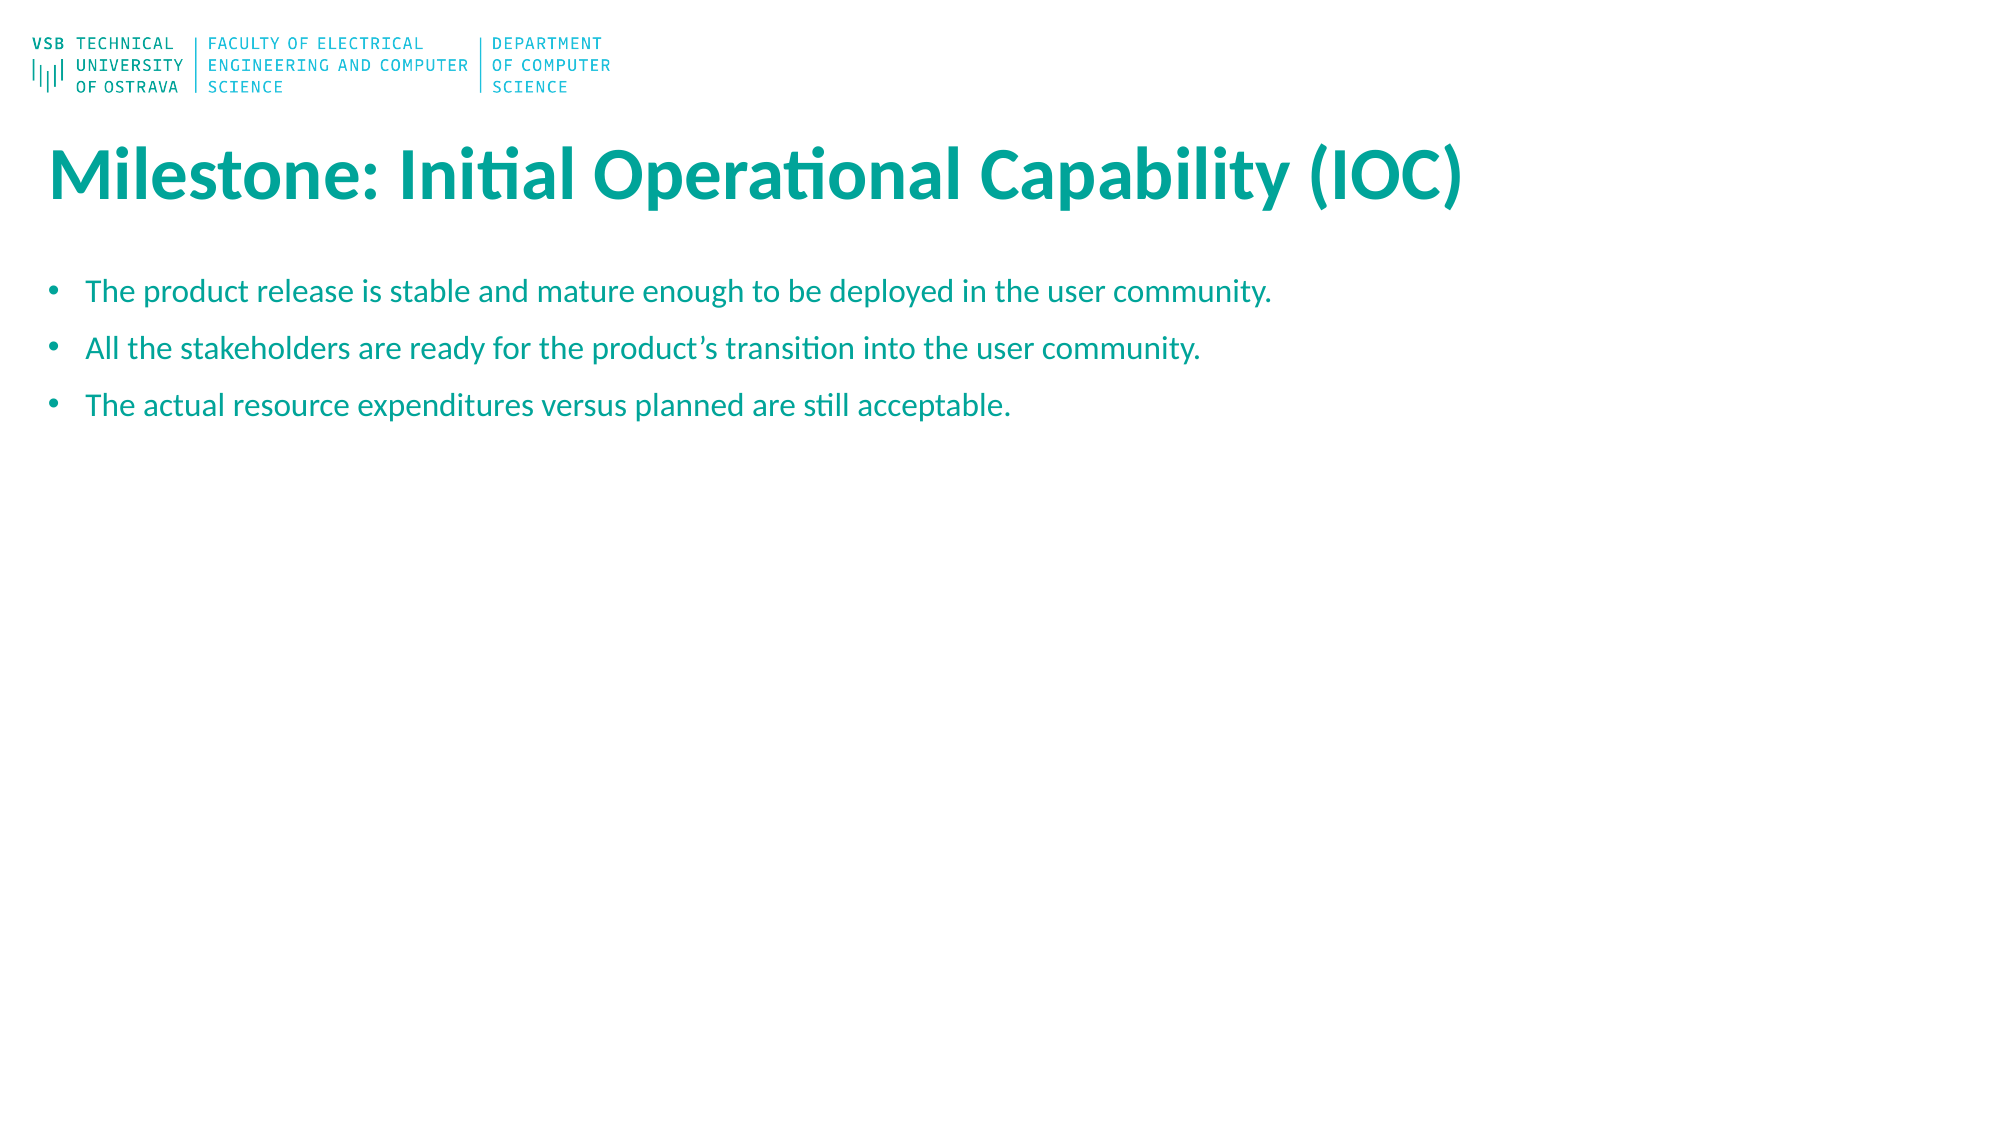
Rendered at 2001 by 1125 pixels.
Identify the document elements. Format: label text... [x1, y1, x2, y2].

list The product release is stable and mature enough to be deployed in the user community. All the stakeholders are ready for the product’s transition into the user community. The actual resource expenditures versus planned are still acceptable. [33, 266, 1969, 1018]
title Milestone: Initial Operational Capability (IOC) [33, 107, 1969, 224]
picture [32, 37, 610, 93]
